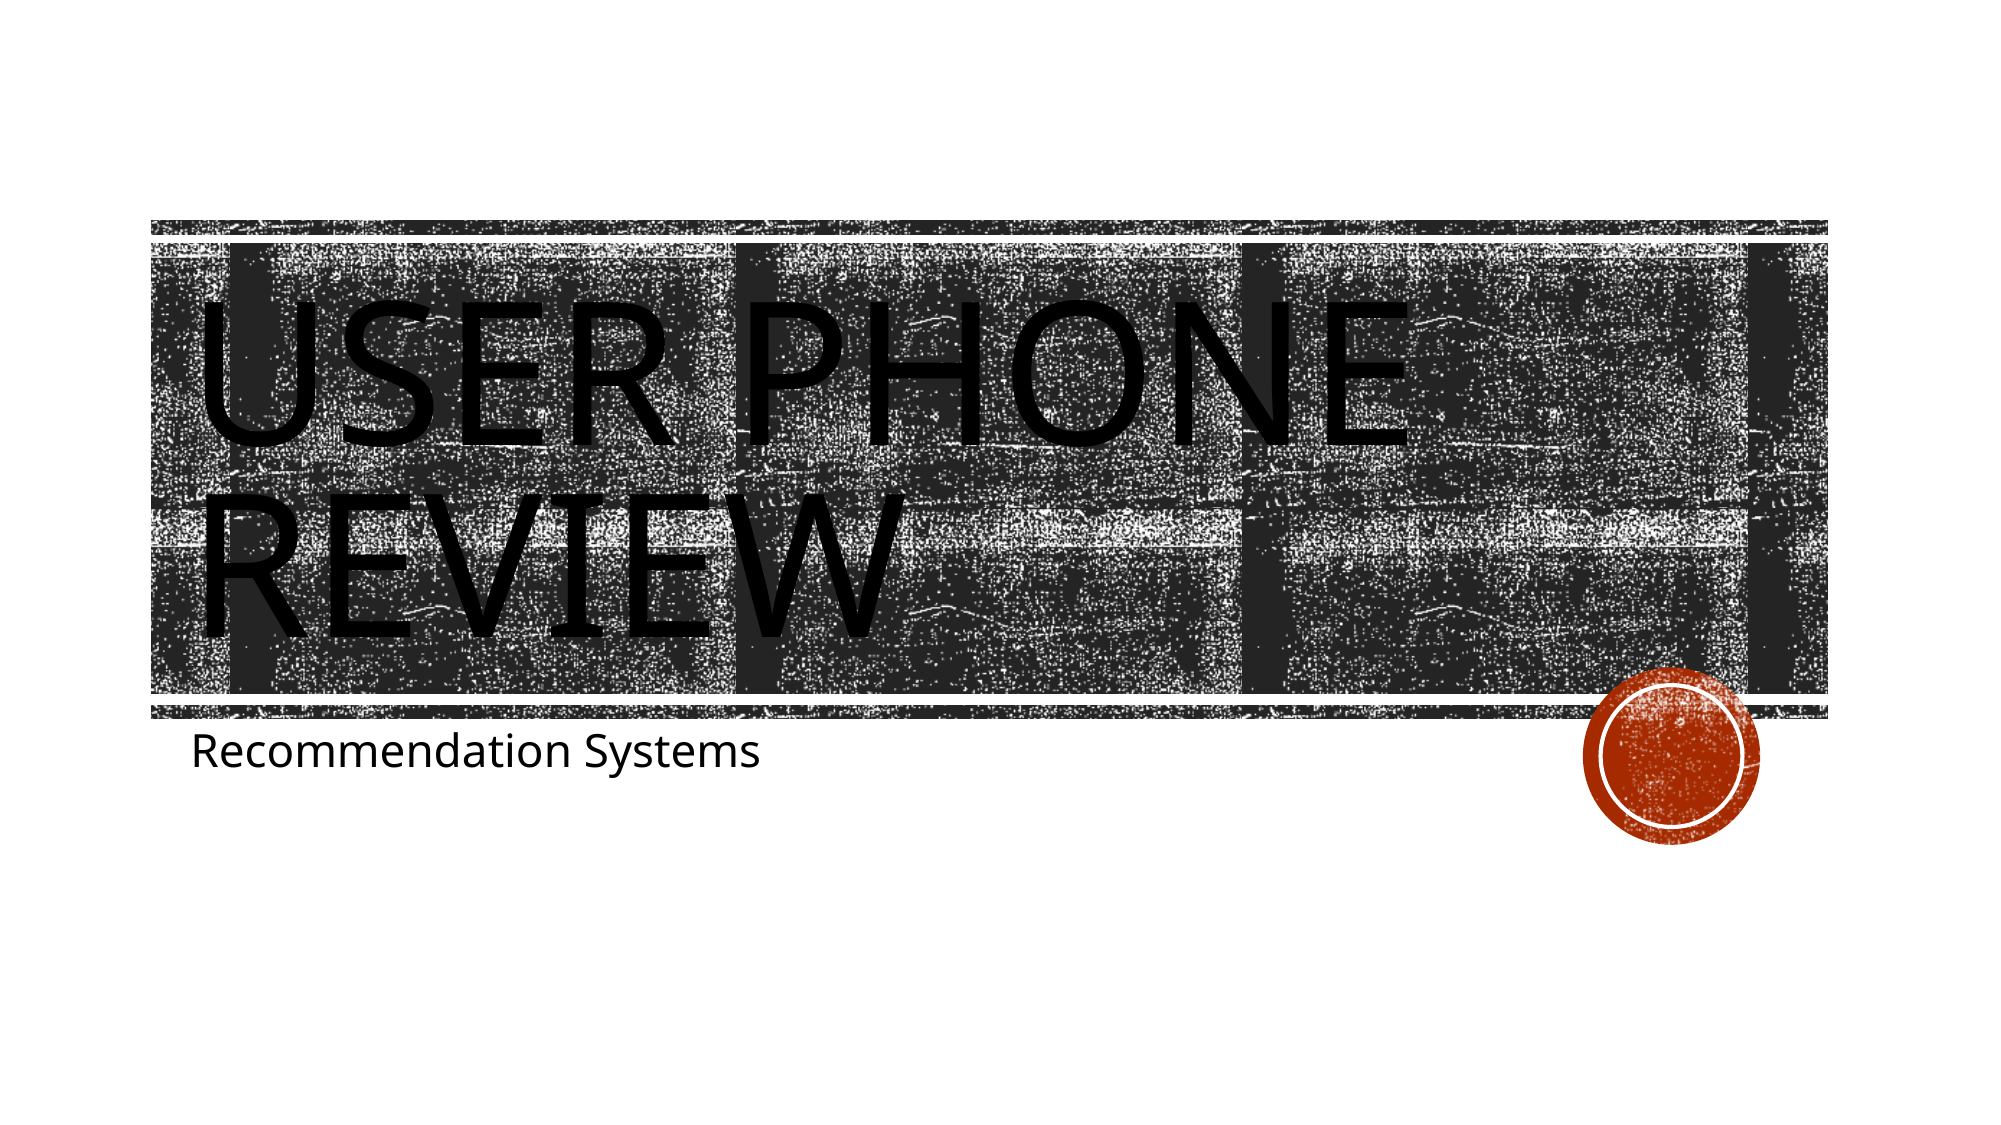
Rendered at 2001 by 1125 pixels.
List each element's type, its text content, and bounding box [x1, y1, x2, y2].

title USER PHONE REVIEW [172, 234, 1808, 733]
subtitle Recommendation Systems [175, 720, 1470, 896]
